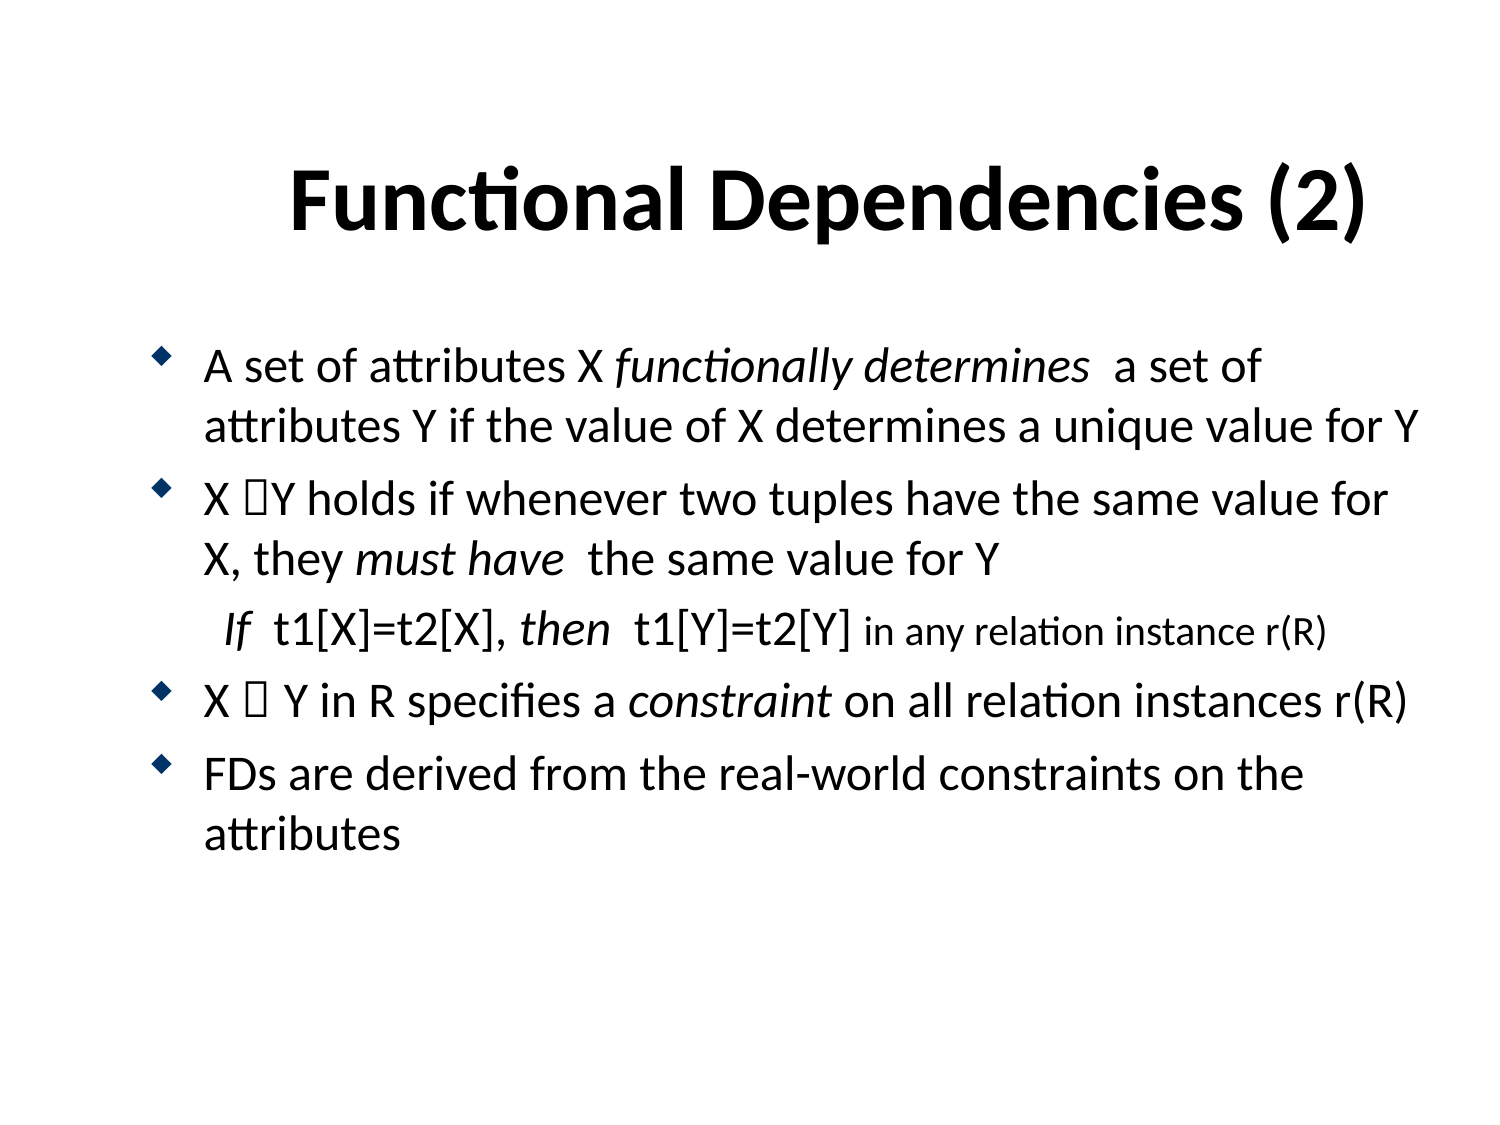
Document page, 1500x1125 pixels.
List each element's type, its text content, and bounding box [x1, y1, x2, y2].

title Functional Dependencies (2) [225, 99, 1436, 288]
list A set of attributes X functionally determines a set of attributes Y if the value of X determines a unique value for Y X Y holds if whenever two tuples have the same value for X, they must have the same value for Y If t1[X]=t2[X], then t1[Y]=t2[Y] in any relation instance r(R) X  Y in R specifies a constraint on all relation instances r(R) FDs are derived from the real-world constraints on the attributes [132, 324, 1439, 1000]
